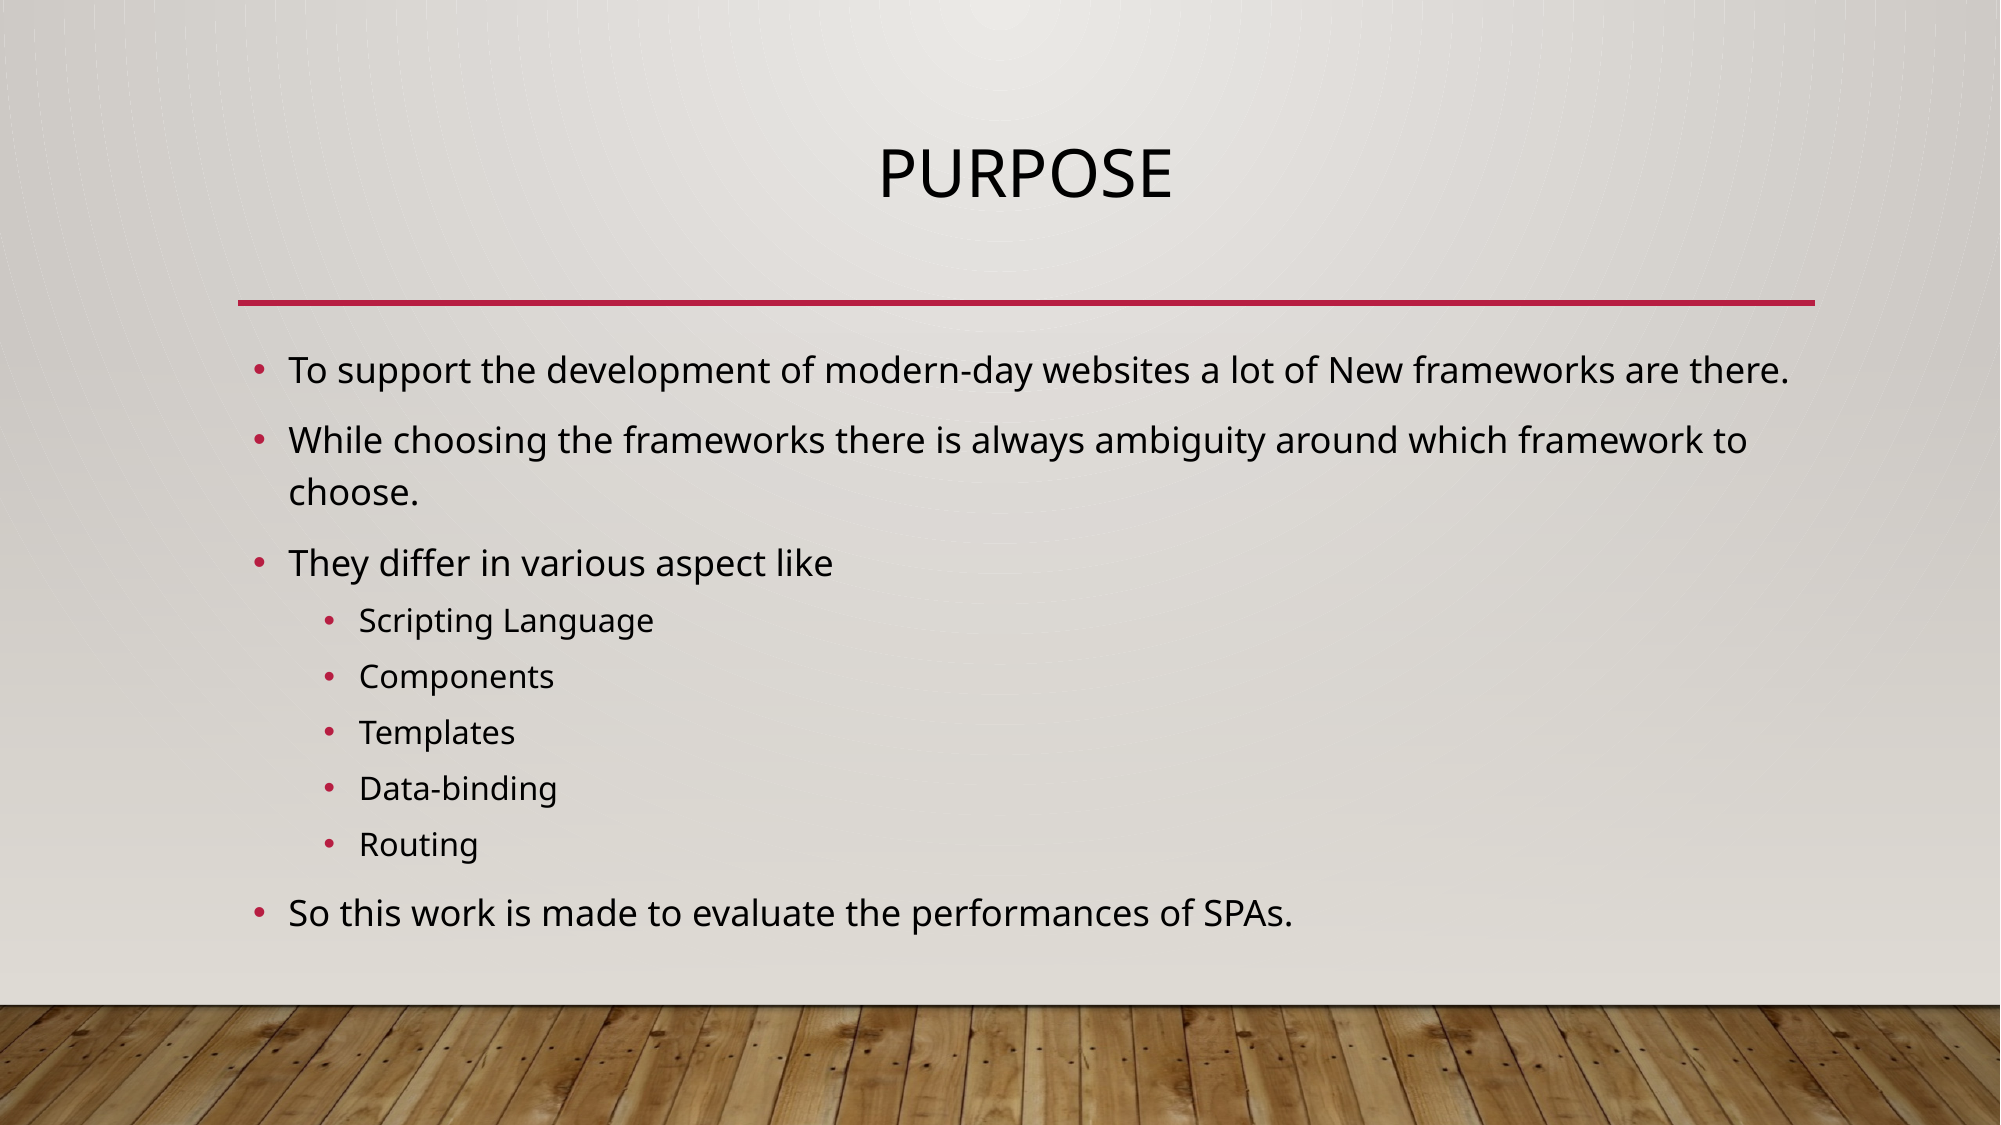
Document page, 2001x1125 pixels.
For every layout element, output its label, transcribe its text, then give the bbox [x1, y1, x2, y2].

picture [0, 1005, 2000, 1125]
list To support the development of modern-day websites a lot of New frameworks are there. While choosing the frameworks there is always ambiguity around which framework to choose. They differ in various aspect like Scripting Language Components Templates Data-binding Routing So this work is made to evaluate the performances of SPAs. [238, 330, 1814, 993]
title PURPOSE [238, 131, 1814, 305]
